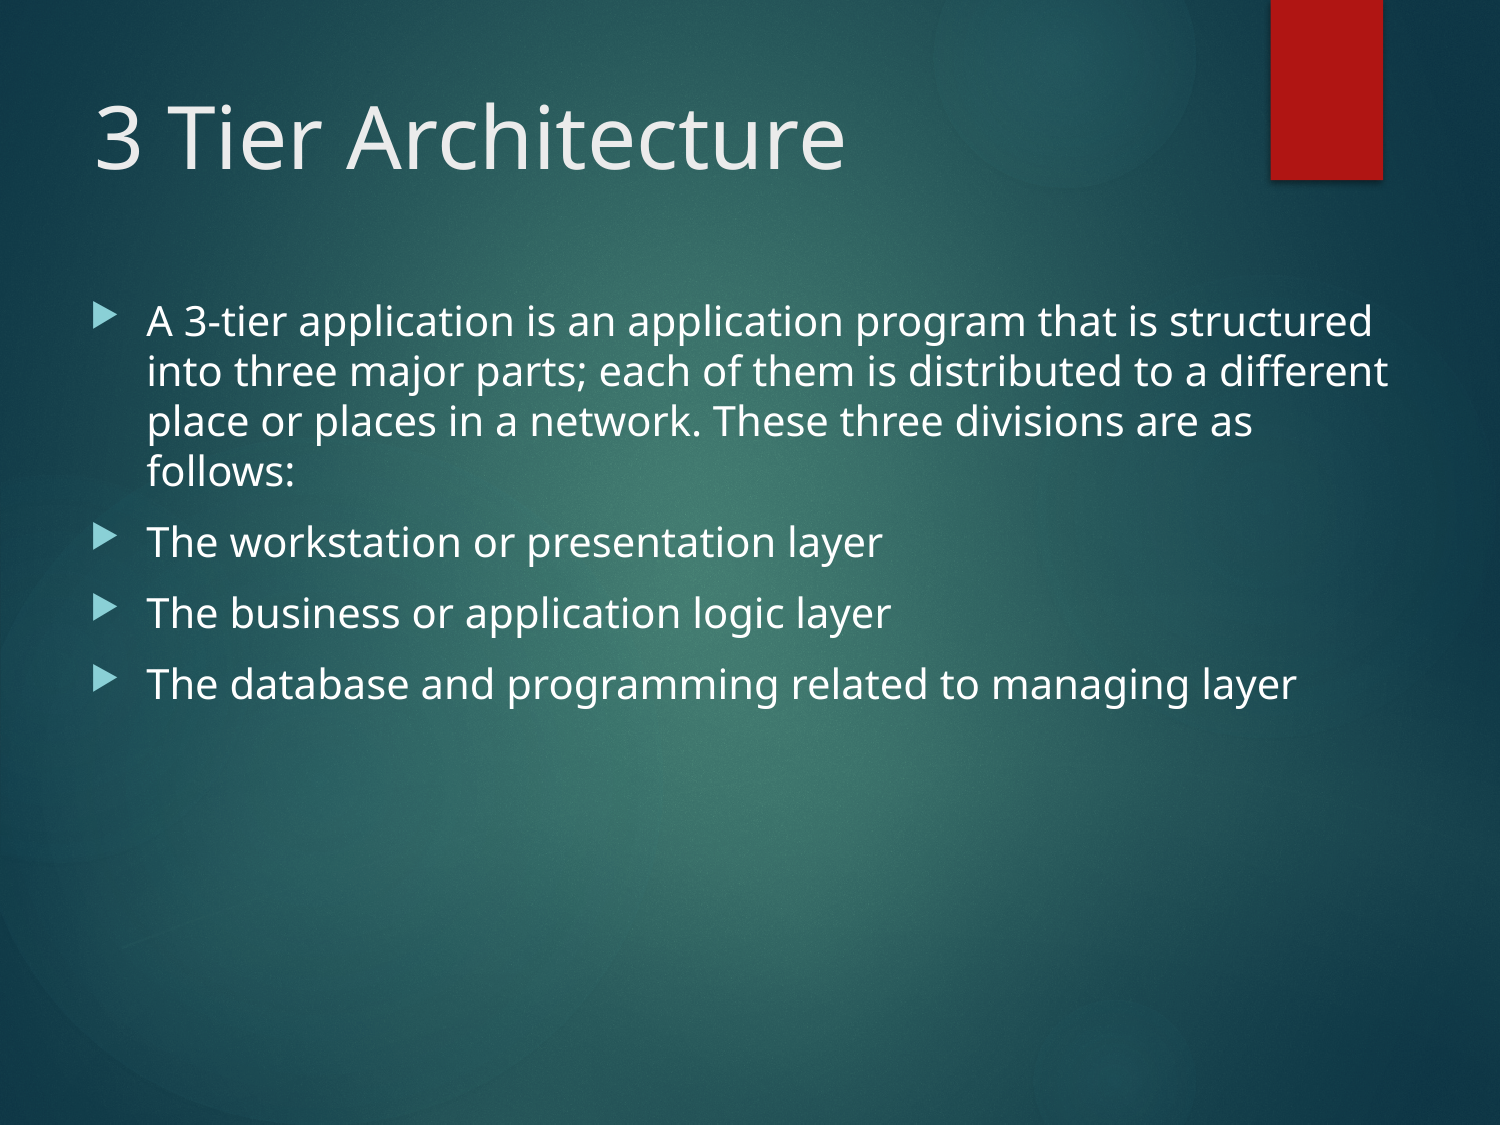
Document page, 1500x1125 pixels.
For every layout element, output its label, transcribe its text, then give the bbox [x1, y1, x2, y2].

list A 3-tier application is an application program that is structured into three major parts; each of them is distributed to a different place or places in a network. These three divisions are as follows: The workstation or presentation layer The business or application logic layer The database and programming related to managing layer [75, 287, 1425, 1125]
title 3 Tier Architecture [79, 74, 1237, 287]
